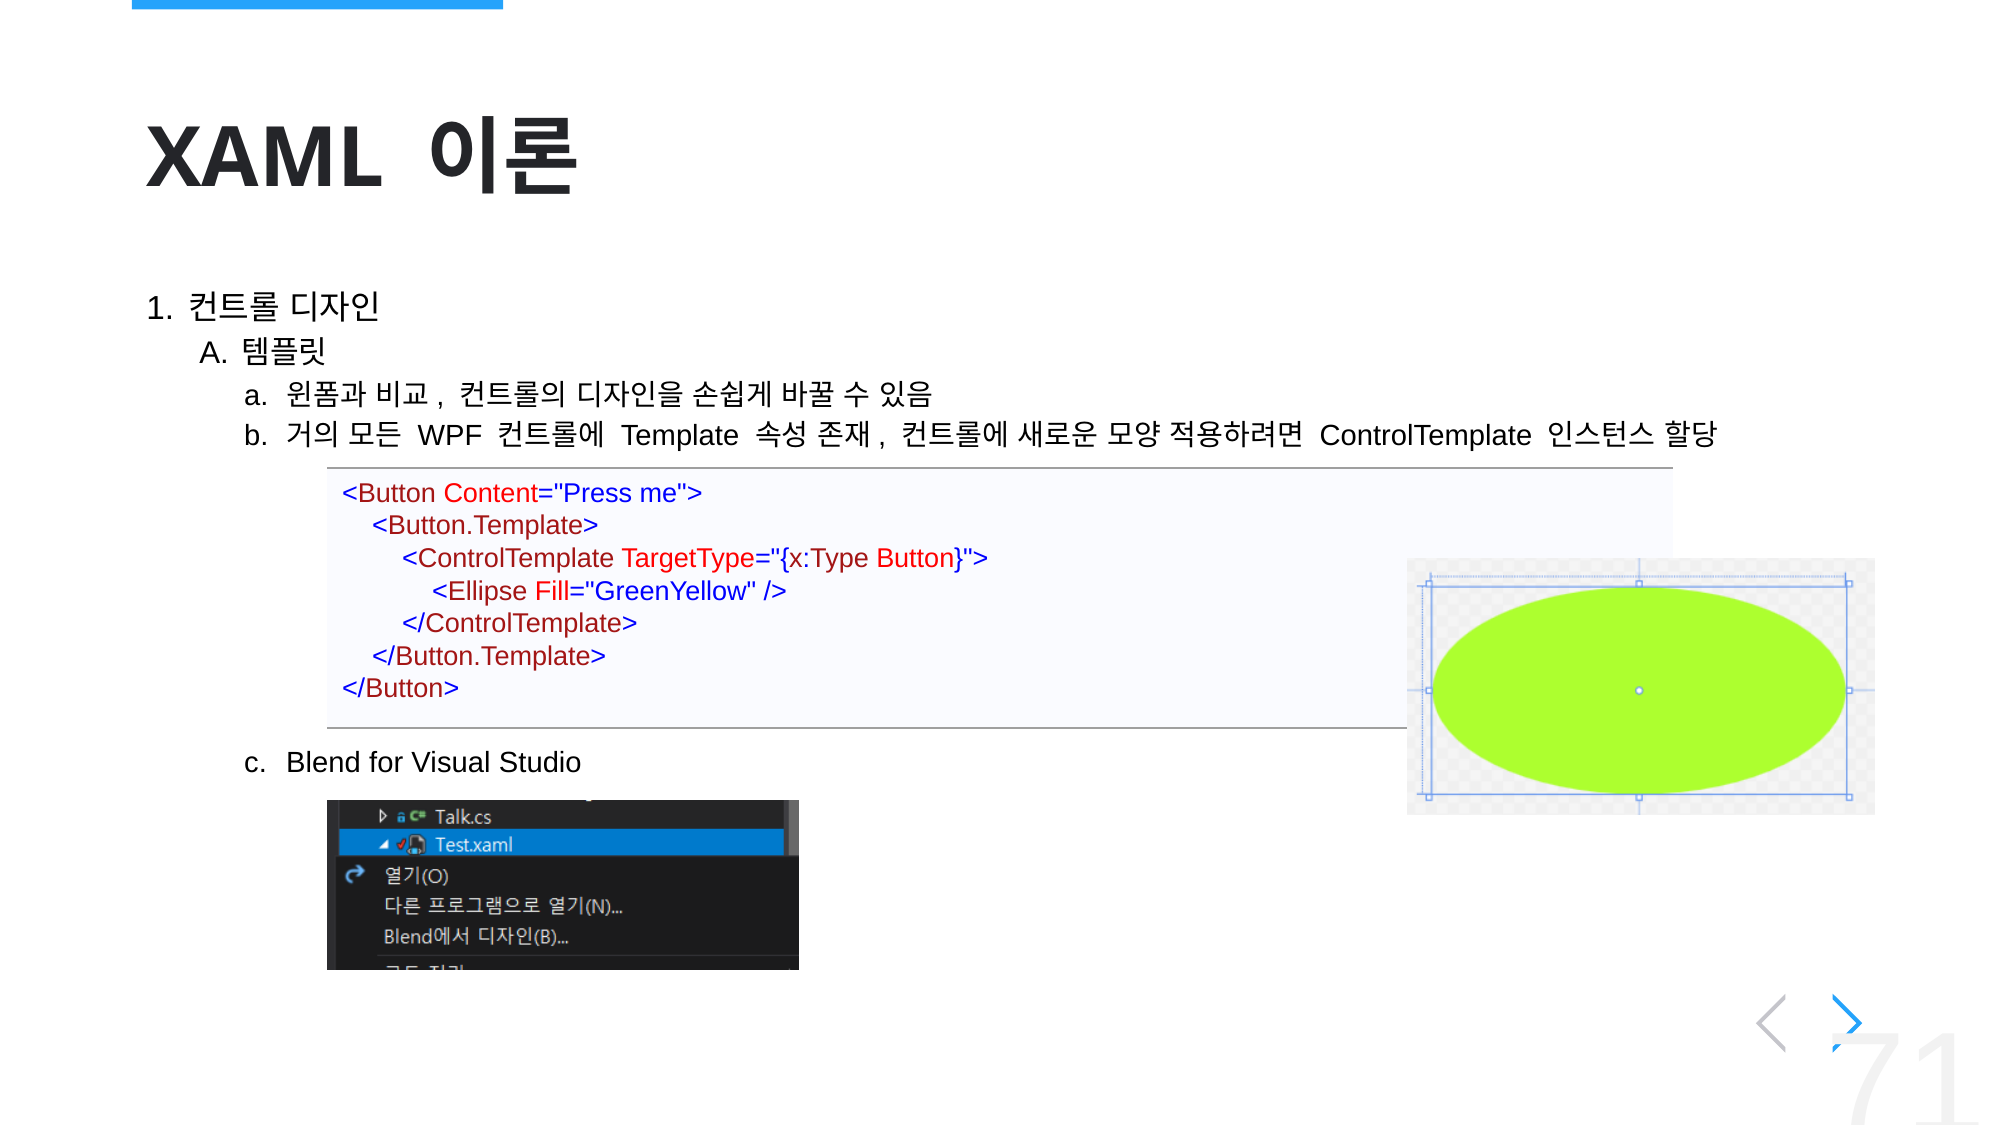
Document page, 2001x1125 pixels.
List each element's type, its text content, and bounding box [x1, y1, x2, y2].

picture [326, 800, 799, 971]
title XAML 이론 [131, 95, 1870, 201]
slide_number ‹#› [1534, 981, 2000, 1125]
list 컨트롤 디자인 템플릿 윈폼과 비교, 컨트롤의 디자인을 손쉽게 바꿀 수 있음 거의 모든 WPF 컨트롤에 Template 속성 존재, 컨트롤에 새로운 모양 적용하려면 ControlTemplate 인스턴스 할당 Blend for Visual Studio [131, 278, 1870, 970]
picture [1407, 558, 1875, 816]
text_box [326, 467, 1674, 729]
